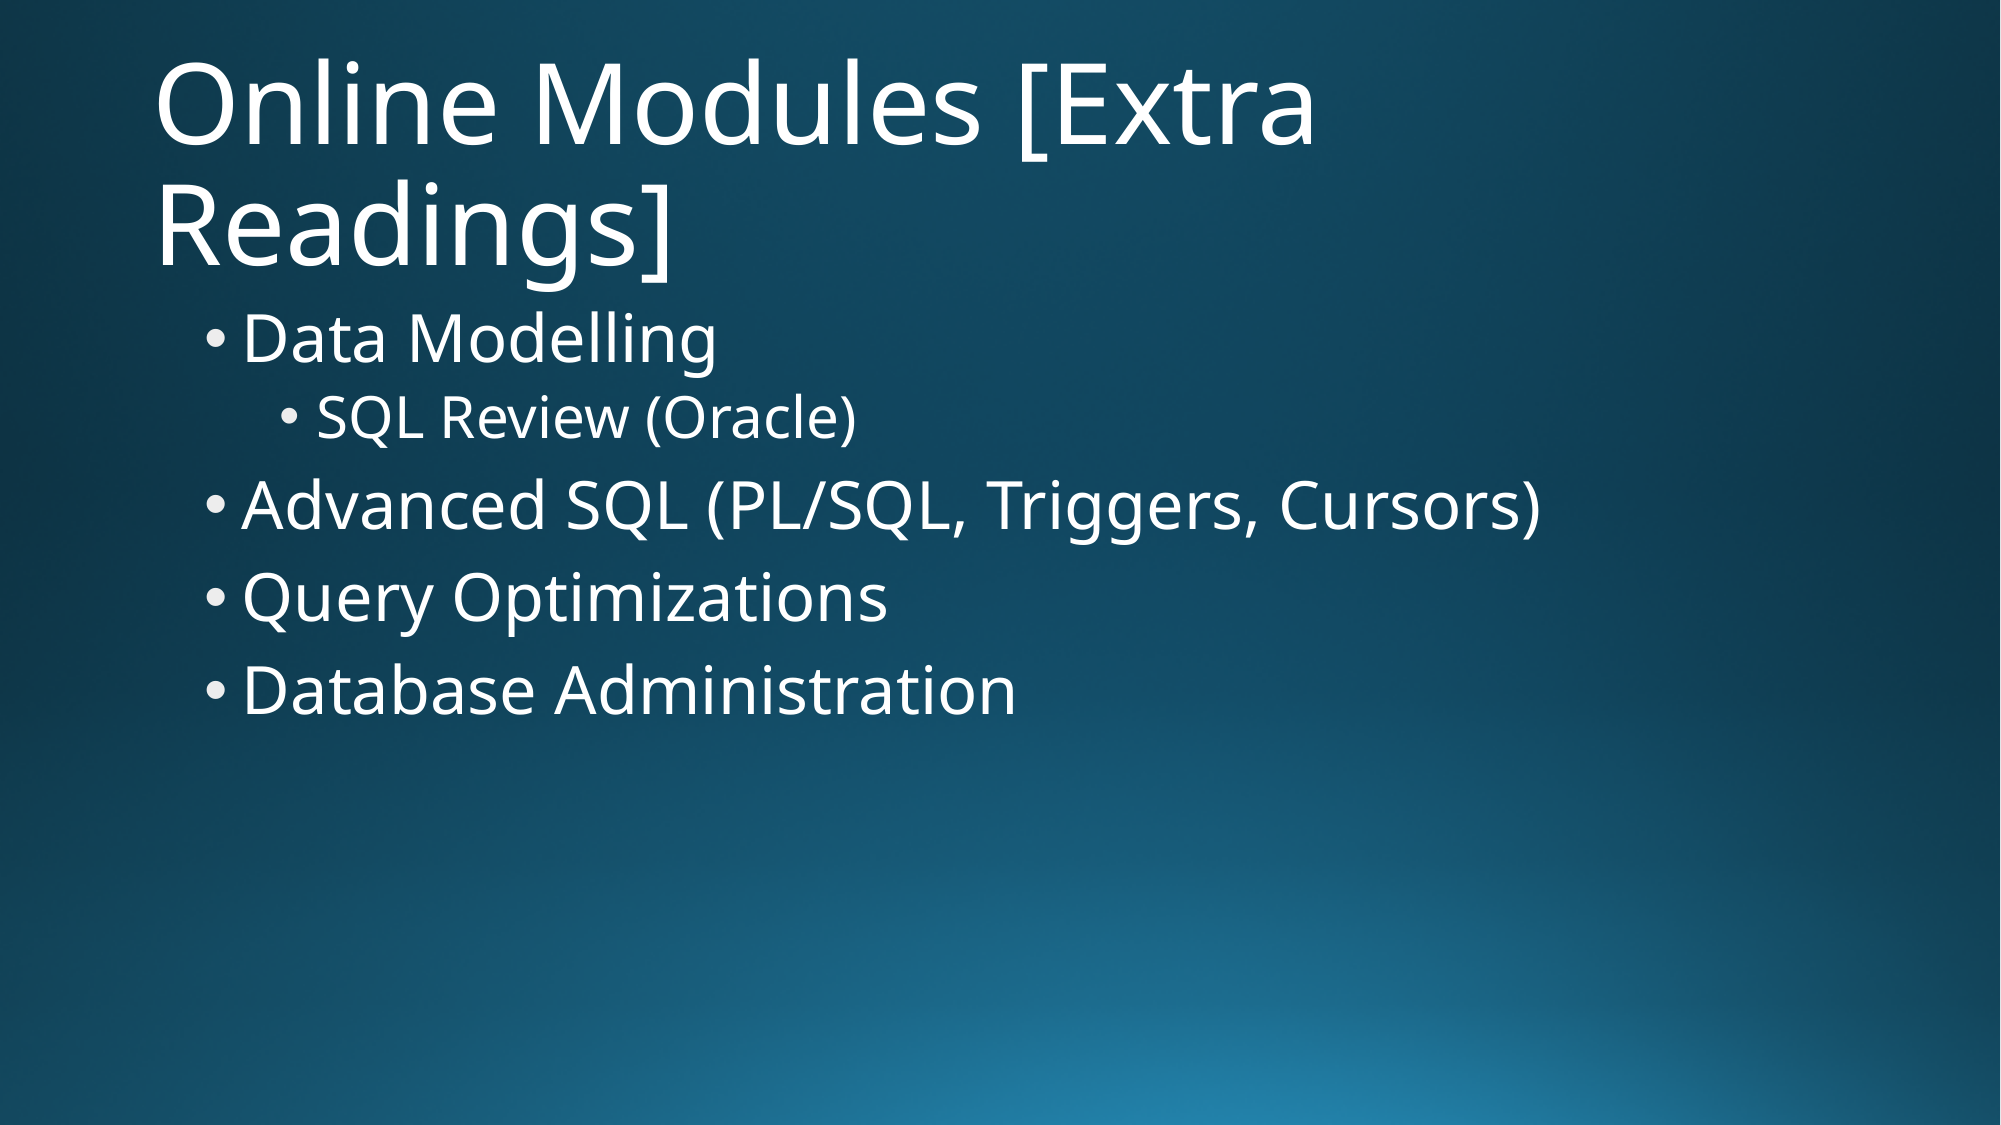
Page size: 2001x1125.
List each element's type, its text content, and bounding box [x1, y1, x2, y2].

picture [0, 0, 2001, 1125]
title Online Modules [Extra Readings] [137, 59, 1863, 278]
list Data Modelling SQL Review (Oracle) Advanced SQL (PL/SQL, Triggers, Cursors) Query Optimizations Database Administration [189, 297, 1693, 1033]
